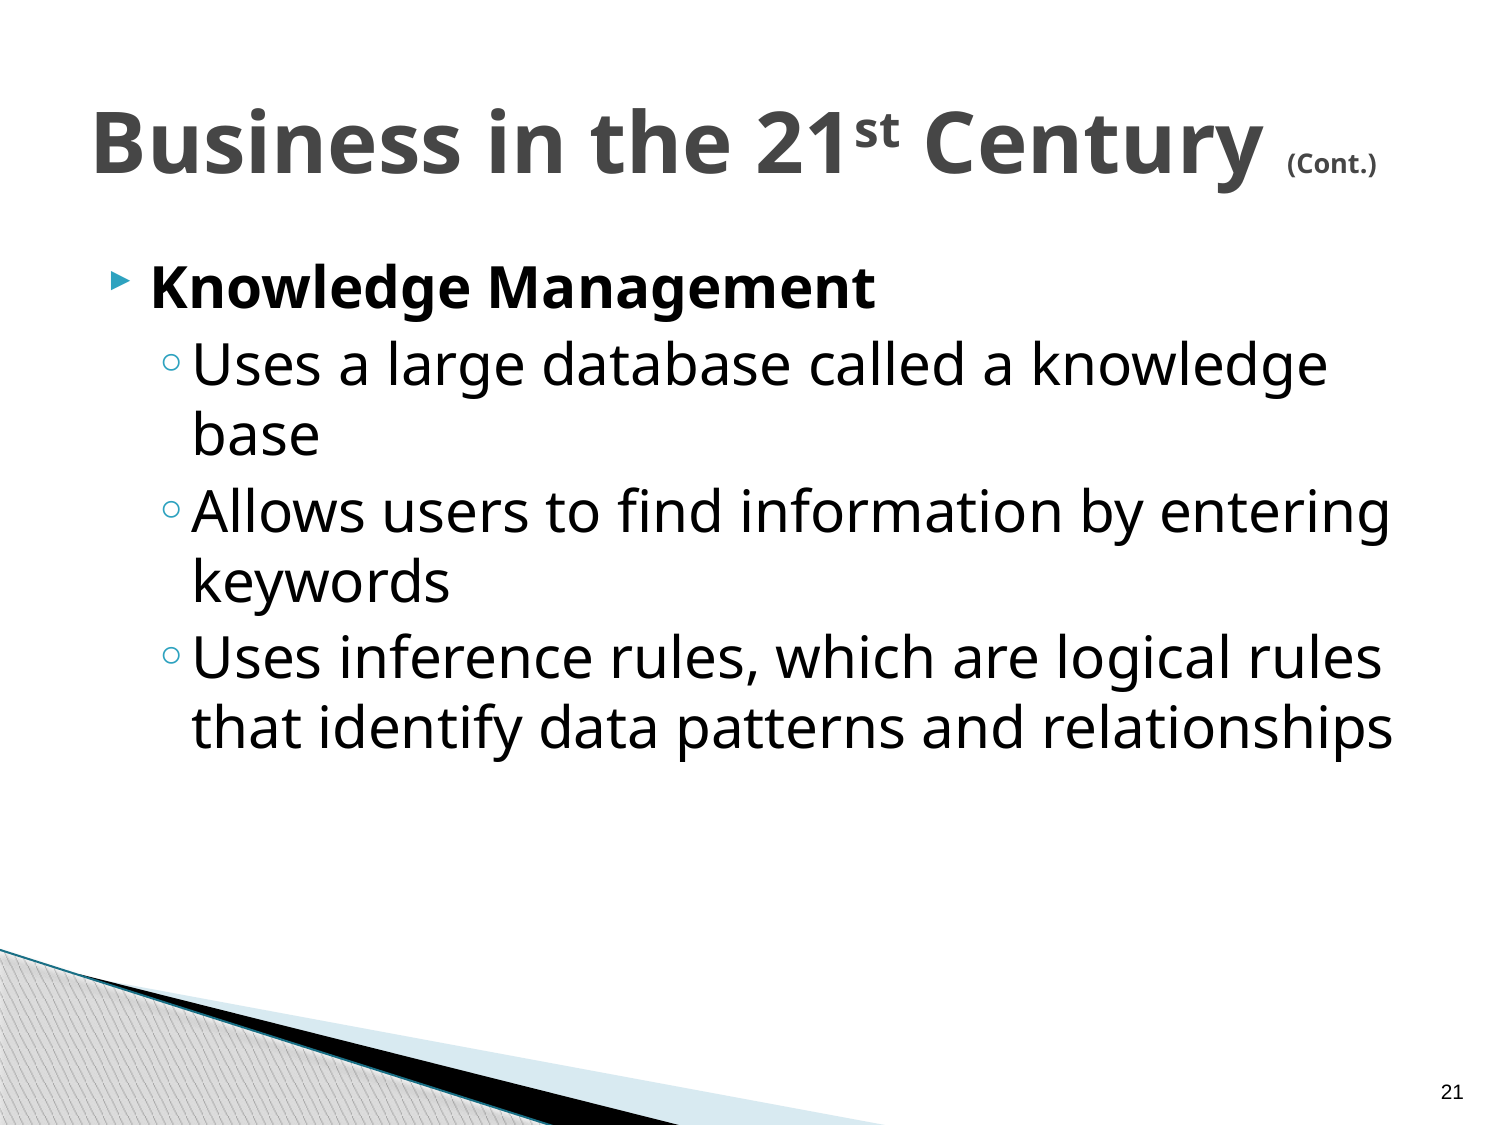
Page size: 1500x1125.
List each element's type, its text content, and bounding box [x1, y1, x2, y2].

slide_number 21 [1418, 1051, 1479, 1112]
title Business in the 21st Century (Cont.) [75, 45, 1425, 233]
list Knowledge Management Uses a large database called a knowledge base Allows users to find information by entering keywords Uses inference rules, which are logical rules that identify data patterns and relationships [75, 243, 1425, 986]
